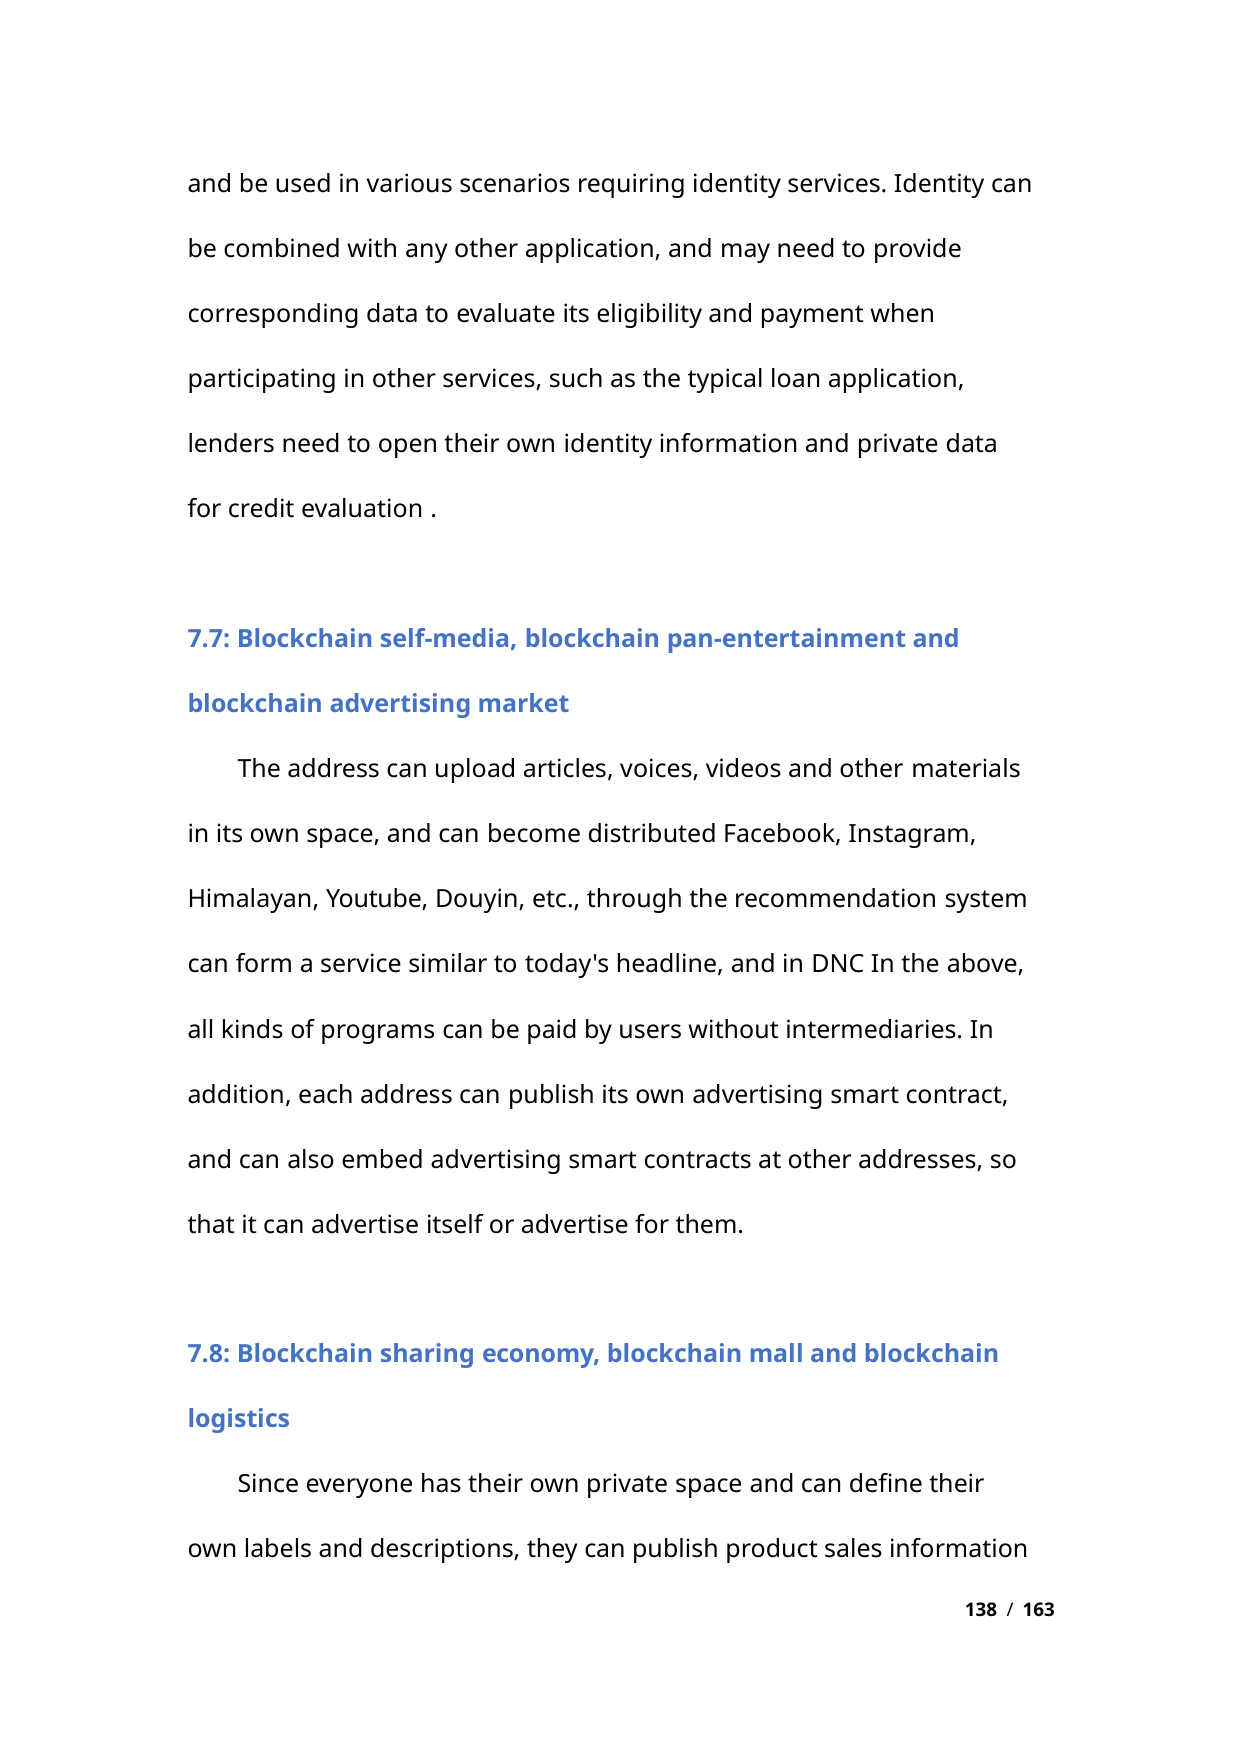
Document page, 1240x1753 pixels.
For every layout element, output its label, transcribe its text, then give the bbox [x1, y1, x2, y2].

text_box 138 / 163 [964, 1601, 1082, 1621]
text_box Since everyone has their own private space and can define their [237, 1464, 1113, 1498]
text_box and be used in various scenarios requiring identity services. Identity can be combined with any other application, and may need to provide corresponding data to evaluate its eligibility and payment when participating in other services, such as the typical loan application, lenders need to open their own identity information and private data for credit evaluation . [187, 164, 1176, 523]
text_box own labels and descriptions, they can publish product sales information [187, 1529, 1174, 1563]
text_box 7.7: Blockchain self-media, blockchain pan-entertainment and blockchain advertising market [187, 619, 1083, 718]
text_box 7.8: Blockchain sharing economy, blockchain mall and blockchain logistics [187, 1334, 1129, 1433]
text_box The address can upload articles, voices, videos and other materials in its own space, and can become distributed Facebook, Instagram, Himalayan, Youtube, Douyin, etc., through the recommendation system can form a service similar to today's headline, and in DNC In the above, all kinds of programs can be paid by users without intermediaries. In addition, each address can publish its own advertising smart contract, and can also embed advertising smart contracts at other addresses, so that it can advertise itself or advertise for them. [187, 749, 1169, 1239]
